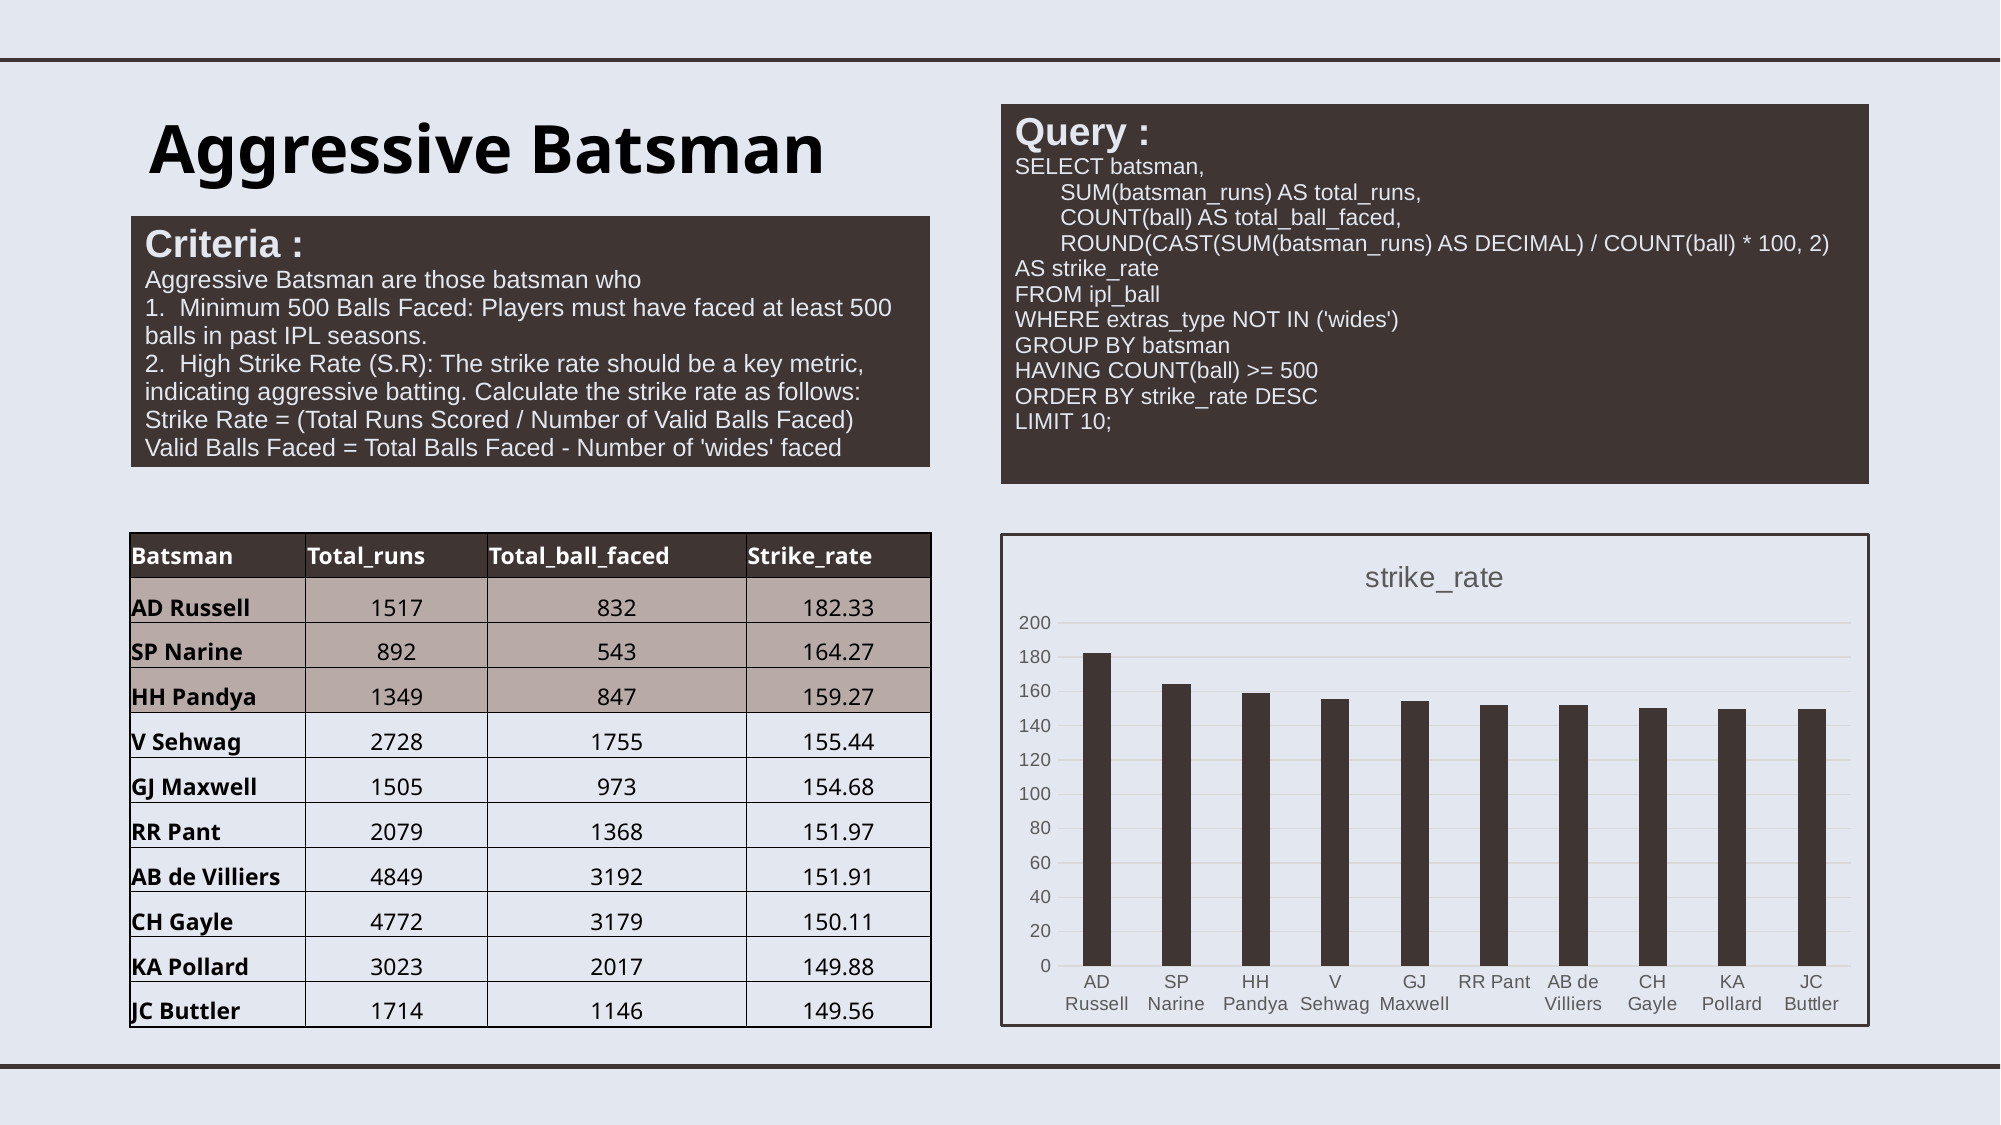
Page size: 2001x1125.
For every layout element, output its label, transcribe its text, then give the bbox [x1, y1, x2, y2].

table_cell KA Pollard [131, 937, 305, 981]
title Aggressive Batsman [129, 86, 1890, 212]
table_header Query : SELECT batsman, SUM(batsman_runs) AS total_runs, COUNT(ball) AS total_ball_faced, ROUND(CAST(SUM(batsman_runs) AS DECIMAL) / COUNT(ball) * 100, 2) AS strike_rate FROM ipl_ball WHERE extras_type NOT IN ('wides') GROUP BY batsman HAVING COUNT(ball) >= 500 ORDER BY strike_rate DESC LIMIT 10; [1001, 104, 1869, 484]
table_cell 543 [488, 623, 746, 667]
table_header Batsman [131, 534, 305, 577]
table_cell 151.91 [747, 848, 930, 891]
table_cell 4849 [306, 848, 487, 891]
table_cell 2079 [306, 803, 487, 847]
table_cell 892 [306, 623, 487, 667]
table_cell 1505 [306, 758, 487, 802]
table_header Total_ball_faced [488, 534, 746, 577]
table_cell SP Narine [131, 623, 305, 667]
table_cell JC Buttler [131, 982, 305, 1026]
table_cell 151.97 [747, 803, 930, 847]
table_cell 1368 [488, 803, 746, 847]
table_cell 3179 [488, 892, 746, 936]
table_cell 182.33 [747, 578, 930, 622]
table_cell 973 [488, 758, 746, 802]
table_cell 155.44 [747, 713, 930, 757]
table_cell GJ Maxwell [131, 758, 305, 802]
table_cell V Sehwag [131, 713, 305, 757]
table_cell 1146 [488, 982, 746, 1026]
table_header Strike_rate [747, 534, 930, 577]
table_cell AB de Villiers [131, 848, 305, 891]
table_cell 1517 [306, 578, 487, 622]
table_cell 3192 [488, 848, 746, 891]
table_cell 159.27 [747, 668, 930, 712]
table_cell 2017 [488, 937, 746, 981]
chart [999, 532, 1871, 1027]
table_cell AD Russell [131, 578, 305, 622]
table_cell 1349 [306, 668, 487, 712]
table_cell CH Gayle [131, 892, 305, 936]
table_cell 832 [488, 578, 746, 622]
table_cell HH Pandya [131, 668, 305, 712]
table_cell RR Pant [131, 803, 305, 847]
table_cell 1755 [488, 713, 746, 757]
table_header Criteria : Aggressive Batsman are those batsman who 1. Minimum 500 Balls Faced: Players must have faced at least 500 balls in past IPL seasons. 2. High Strike Rate (S.R): The strike rate should be a key metric, indicating aggressive batting. Calculate the strike rate as follows: Strike Rate = (Total Runs Scored / Number of Valid Balls Faced) Valid Balls Faced = Total Balls Faced - Number of 'wides' faced [131, 216, 930, 467]
table_cell 847 [488, 668, 746, 712]
table_cell 149.88 [747, 937, 930, 981]
table_cell 1714 [306, 982, 487, 1026]
table_cell 2728 [306, 713, 487, 757]
table_cell 164.27 [747, 623, 930, 667]
table_cell 150.11 [747, 892, 930, 936]
table_header Total_runs [306, 534, 487, 577]
table_cell 149.56 [747, 982, 930, 1026]
table_cell 154.68 [747, 758, 930, 802]
table_cell 3023 [306, 937, 487, 981]
table_cell 4772 [306, 892, 487, 936]
